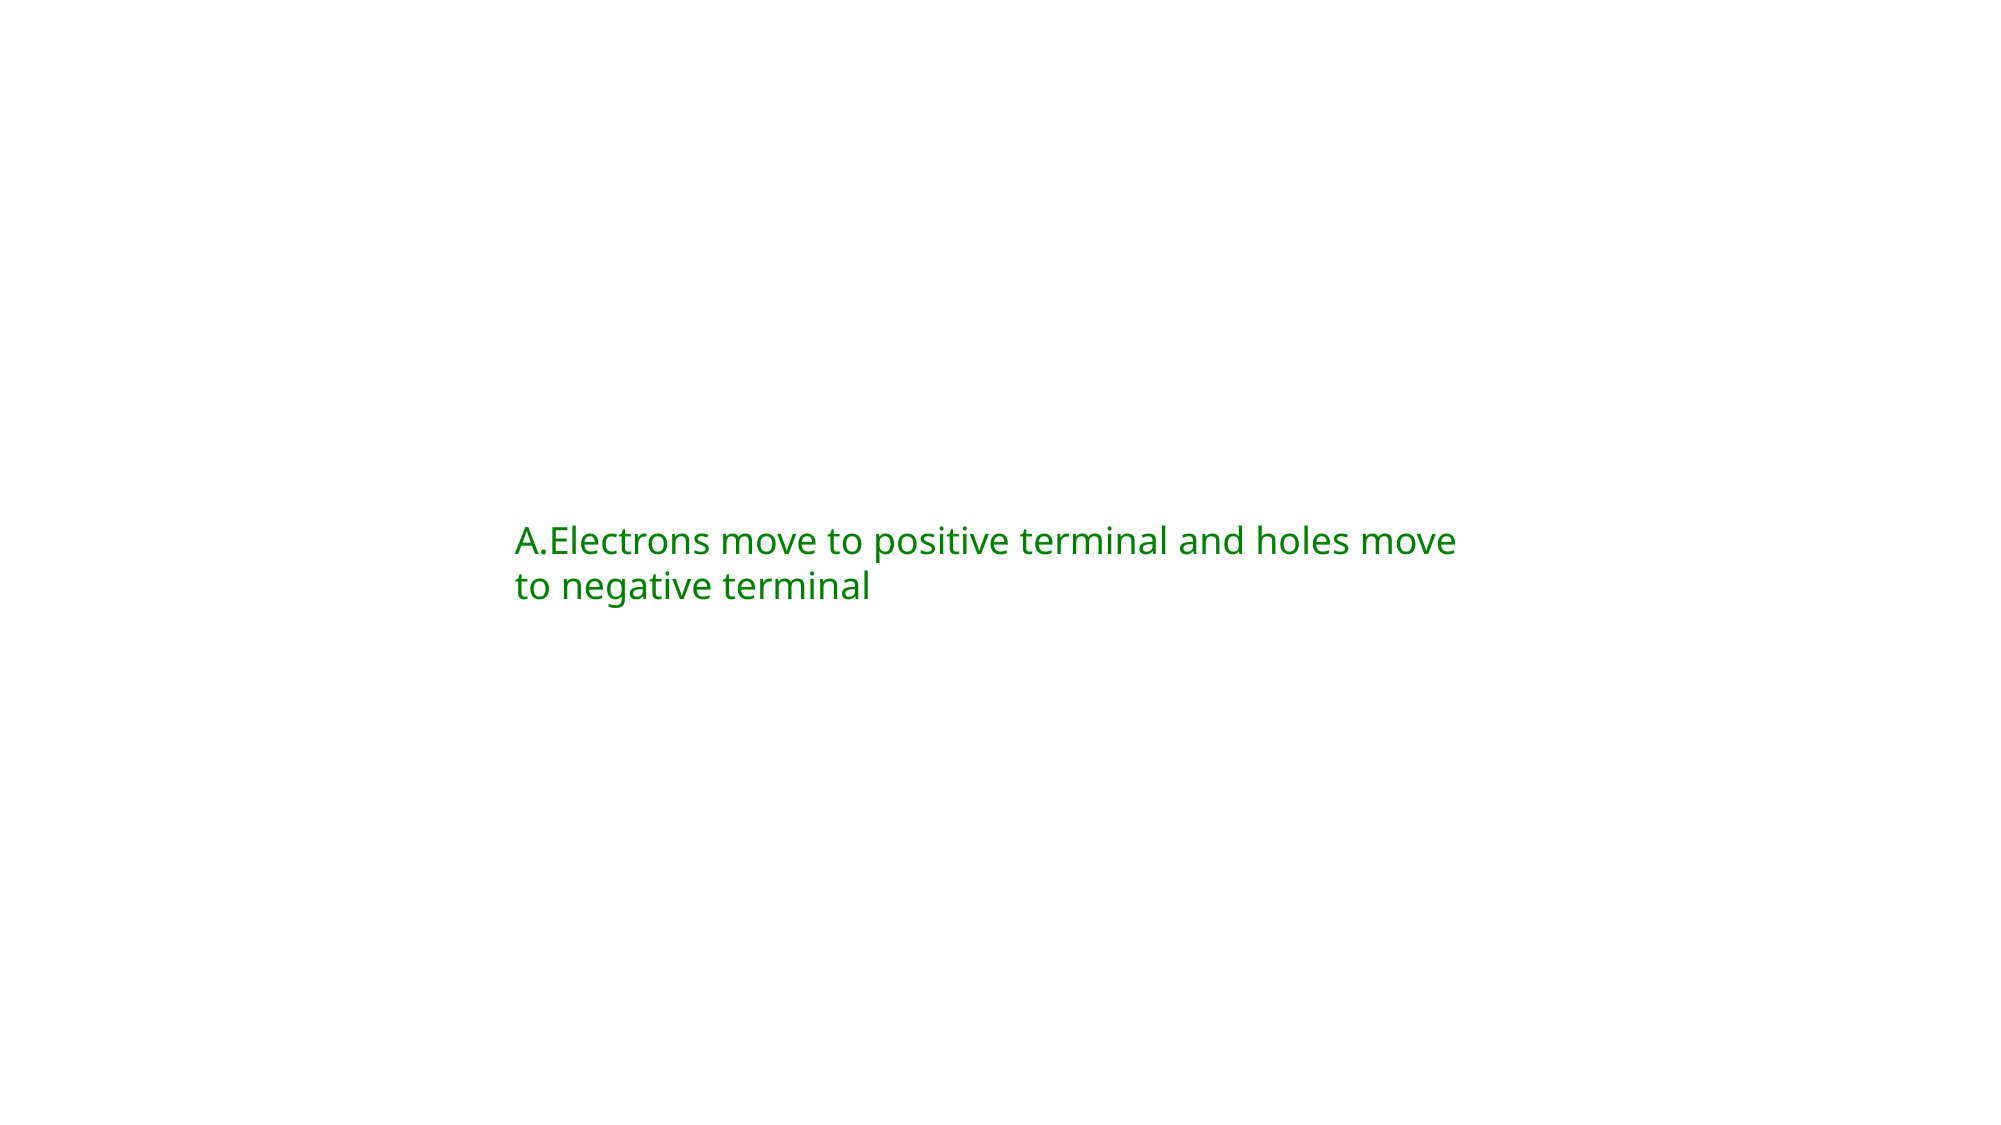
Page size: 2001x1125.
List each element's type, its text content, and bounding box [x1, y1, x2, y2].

text_box A.Electrons move to positive terminal and holes move to negative terminal [500, 509, 1500, 615]
